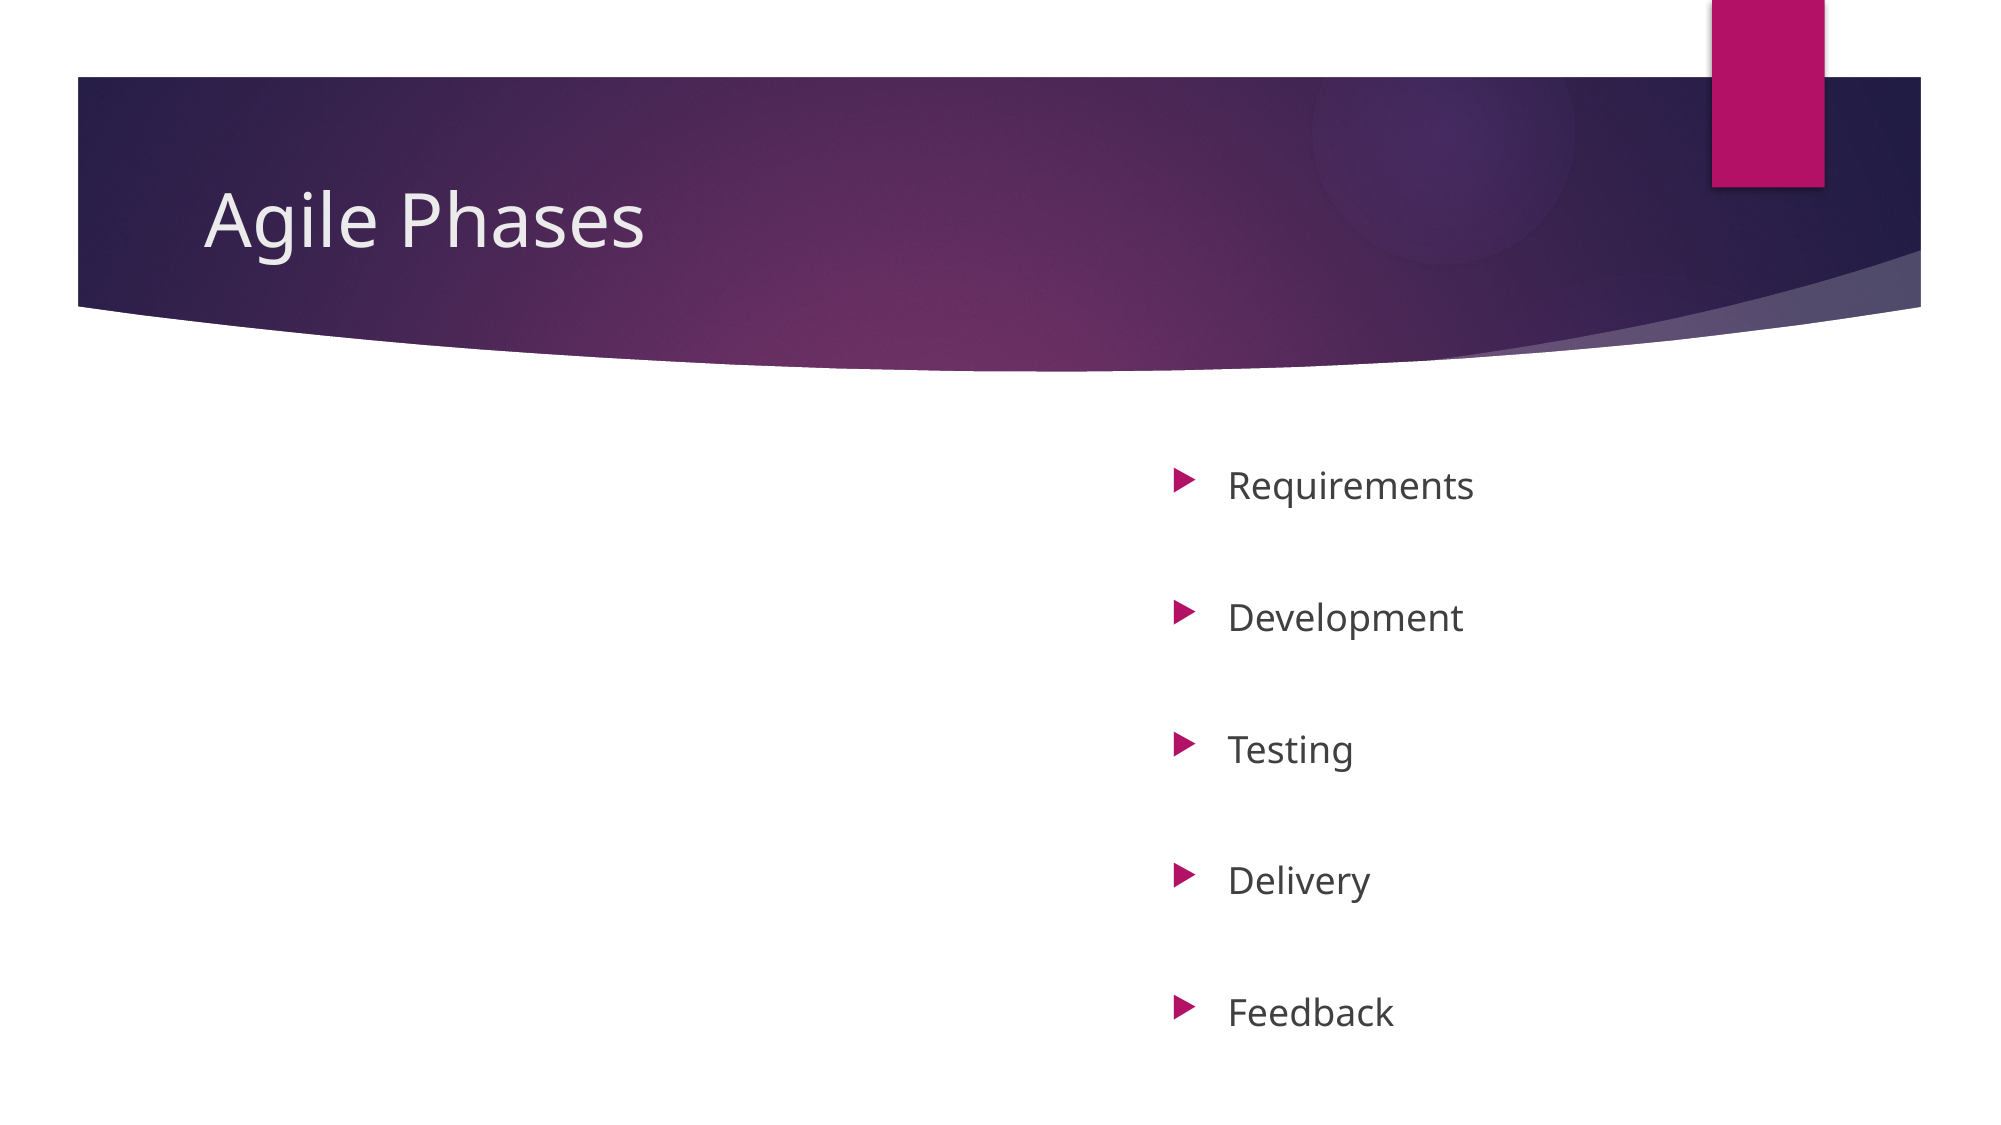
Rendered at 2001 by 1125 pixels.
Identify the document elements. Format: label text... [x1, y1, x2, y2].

list Requirements Development Testing Delivery Feedback [1156, 454, 1638, 1044]
title Agile Phases [189, 159, 1627, 276]
